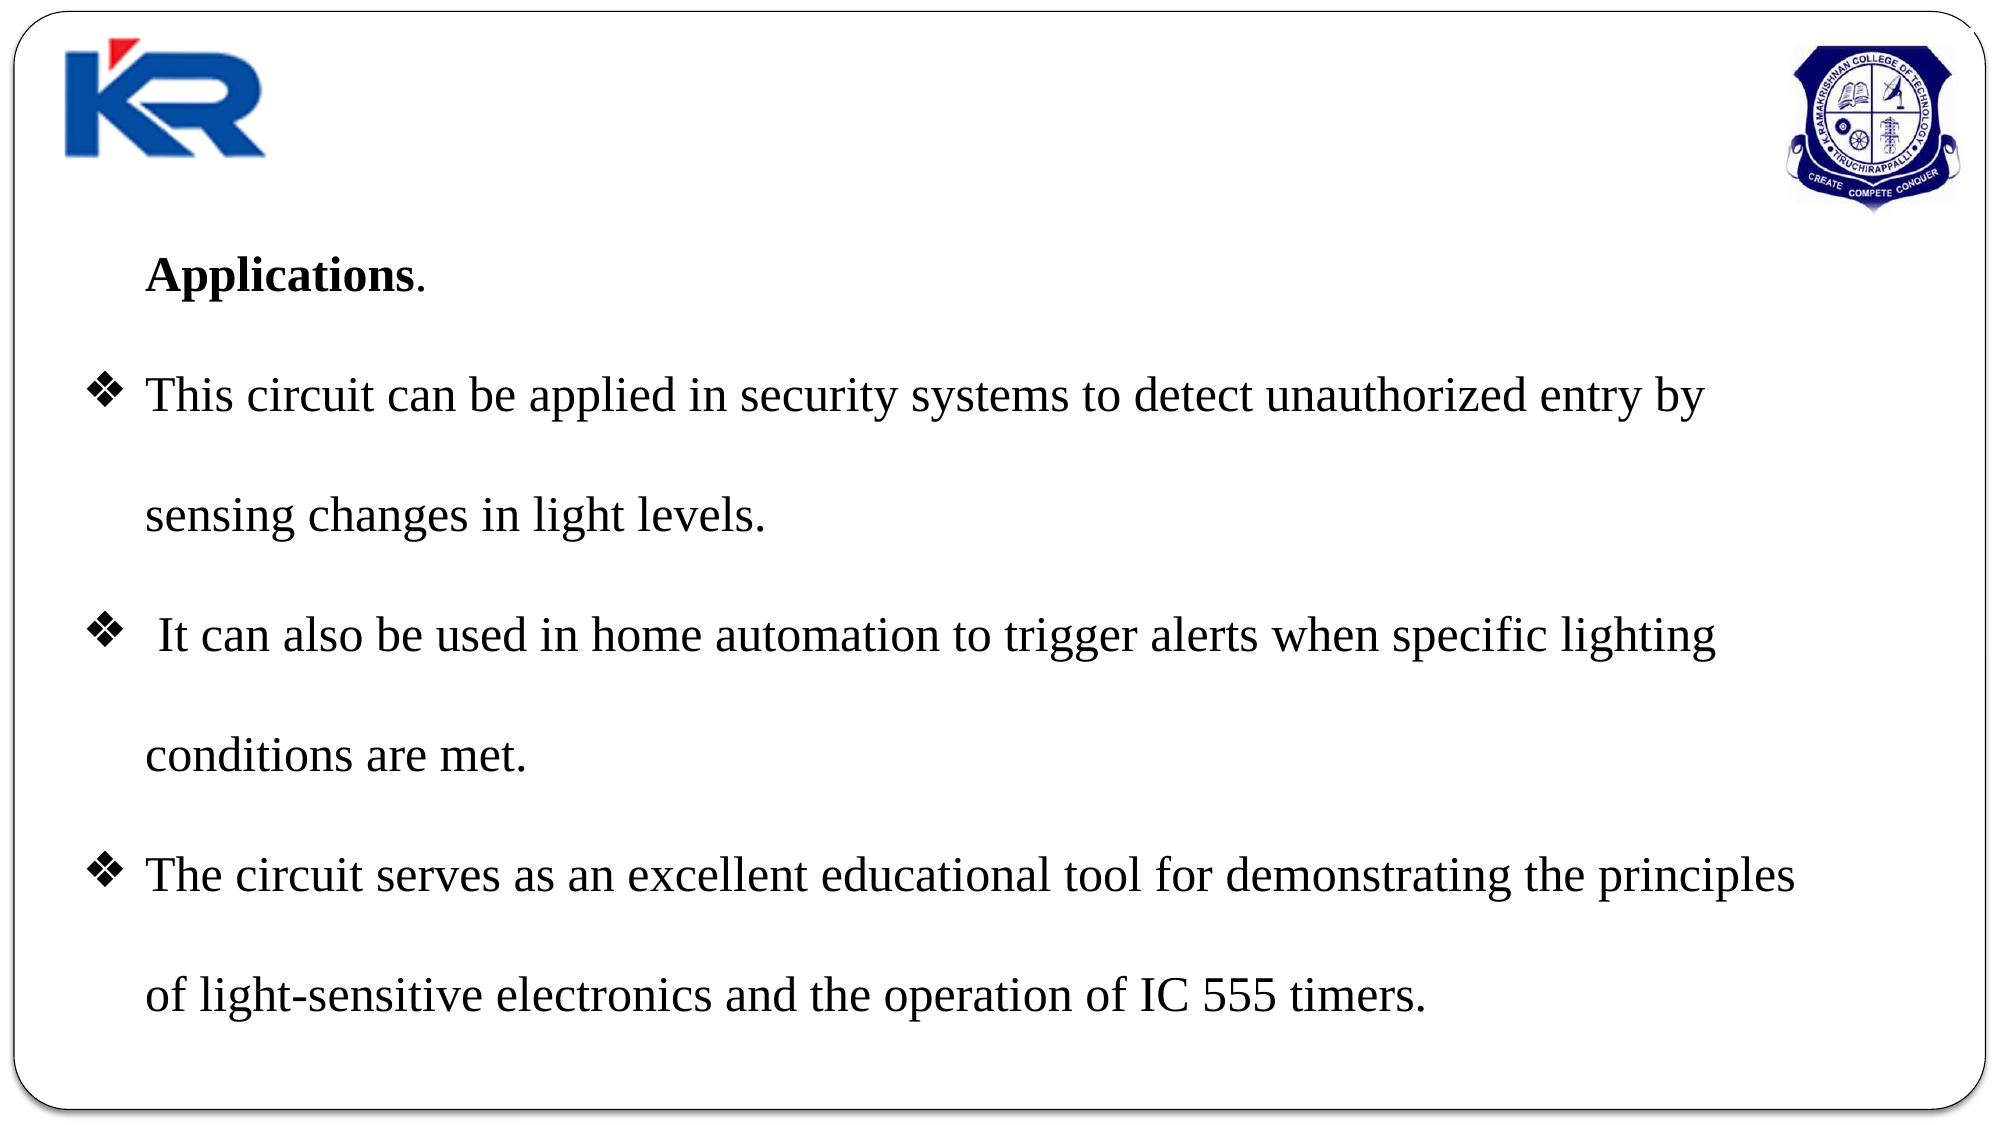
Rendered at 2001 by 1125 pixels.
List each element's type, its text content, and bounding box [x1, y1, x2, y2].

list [54, 28, 278, 167]
picture [1776, 28, 1974, 226]
text_box Applications. This circuit can be applied in security systems to detect unauthorized entry by sensing changes in light levels. It can also be used in home automation to trigger alerts when specific lighting conditions are met. The circuit serves as an excellent educational tool for demonstrating the principles of light-sensitive electronics and the operation of IC 555 timers. [55, 166, 1851, 1125]
